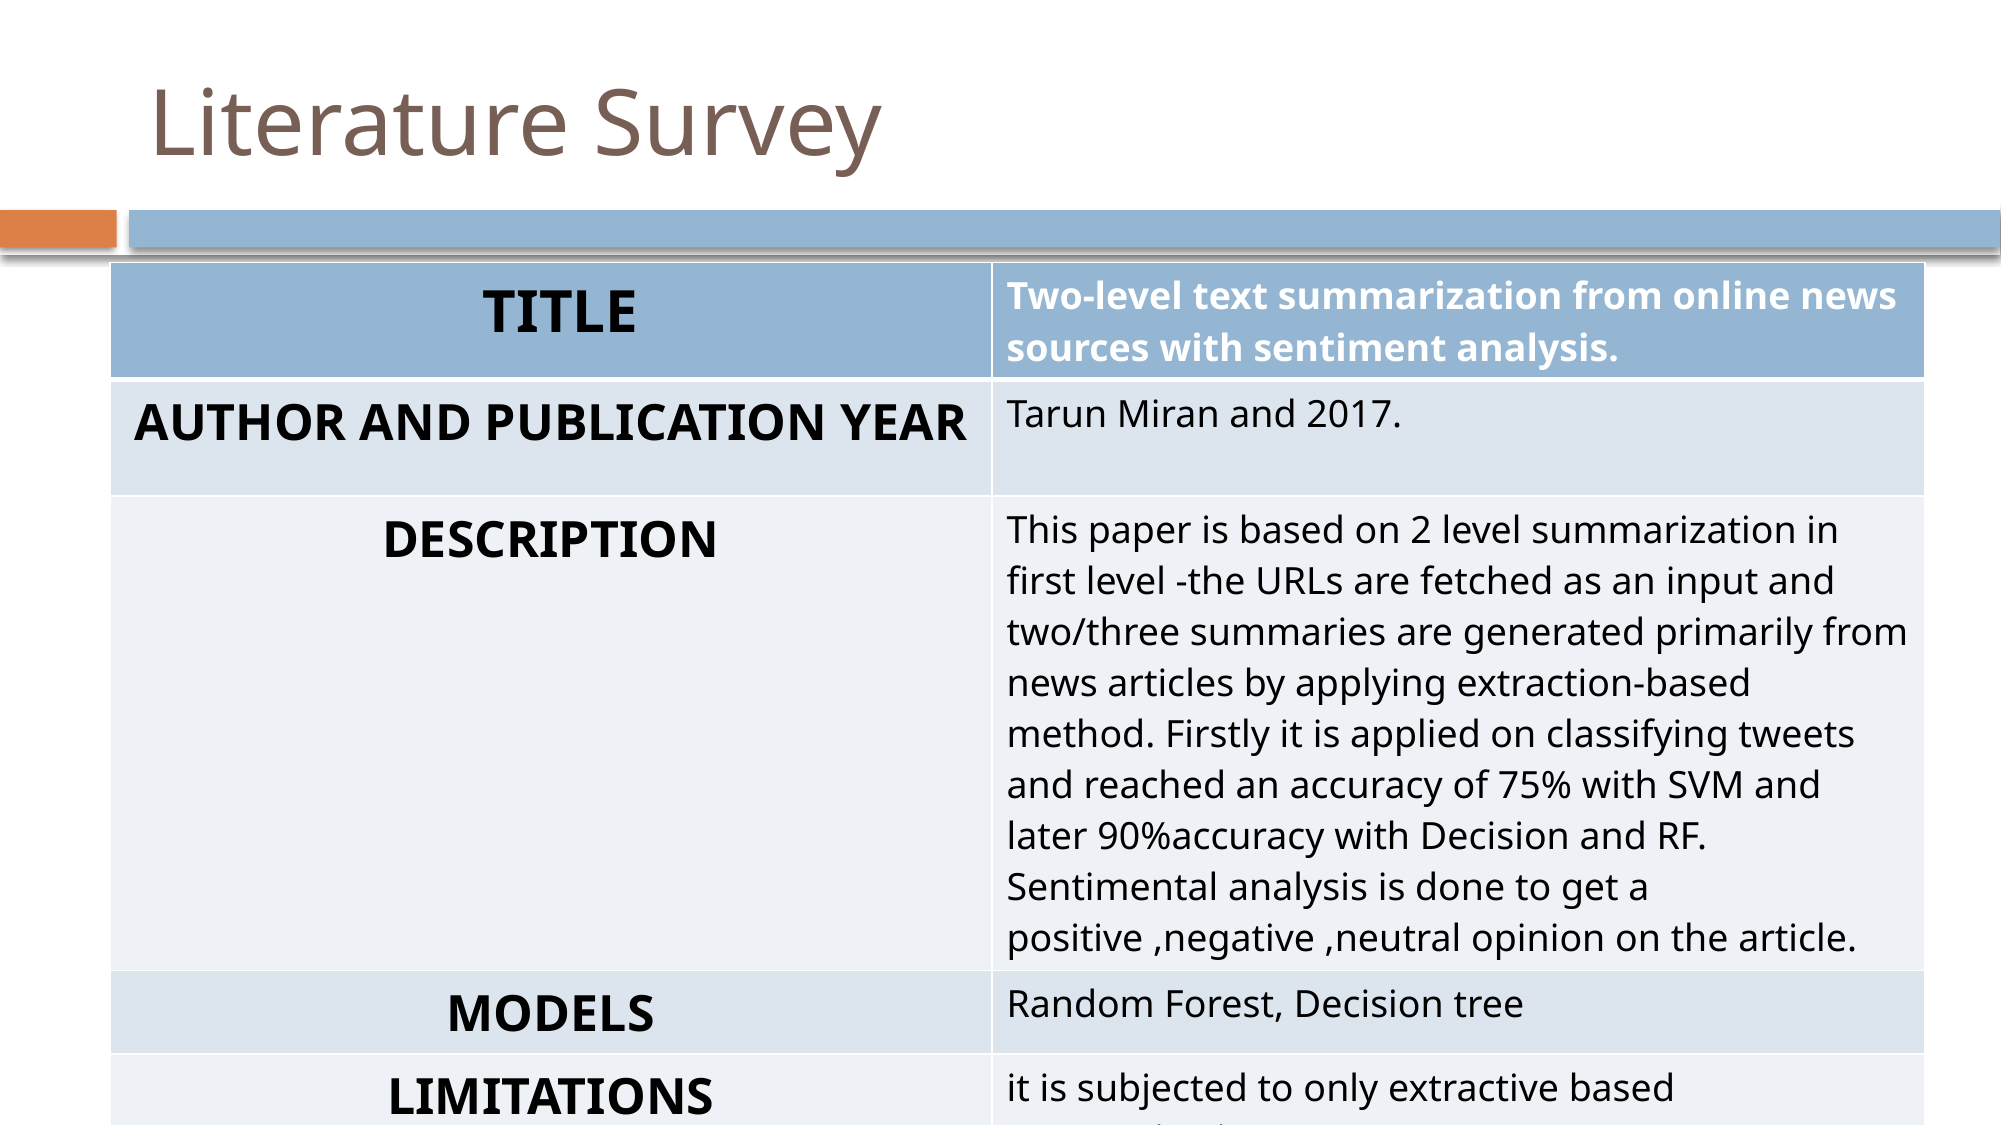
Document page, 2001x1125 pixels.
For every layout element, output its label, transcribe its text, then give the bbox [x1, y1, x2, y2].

table_cell Tarun Miran and 2017. [993, 382, 1924, 495]
table_header TITLE [111, 263, 991, 377]
table_cell LIMITATIONS [111, 1055, 991, 1125]
table_header Two-level text summarization from online news sources with sentiment analysis. [993, 263, 1924, 377]
table_cell Random Forest, Decision tree [993, 971, 1924, 1053]
table_cell This paper is based on 2 level summarization in first level -the URLs are fetched as an input and two/three summaries are generated primarily from news articles by applying extraction-based method. Firstly it is applied on classifying tweets and reached an accuracy of 75% with SVM and later 90%accuracy with Decision and RF. Sentimental analysis is done to get a positive ,negative ,neutral opinion on the article. [993, 497, 1924, 970]
table_cell MODELS [111, 971, 991, 1053]
table_cell DESCRIPTION [111, 497, 991, 970]
title Literature Survey [133, 37, 1918, 200]
table_cell AUTHOR AND PUBLICATION YEAR [111, 382, 991, 495]
table_cell it is subjected to only extractive based summarization. [993, 1055, 1924, 1125]
